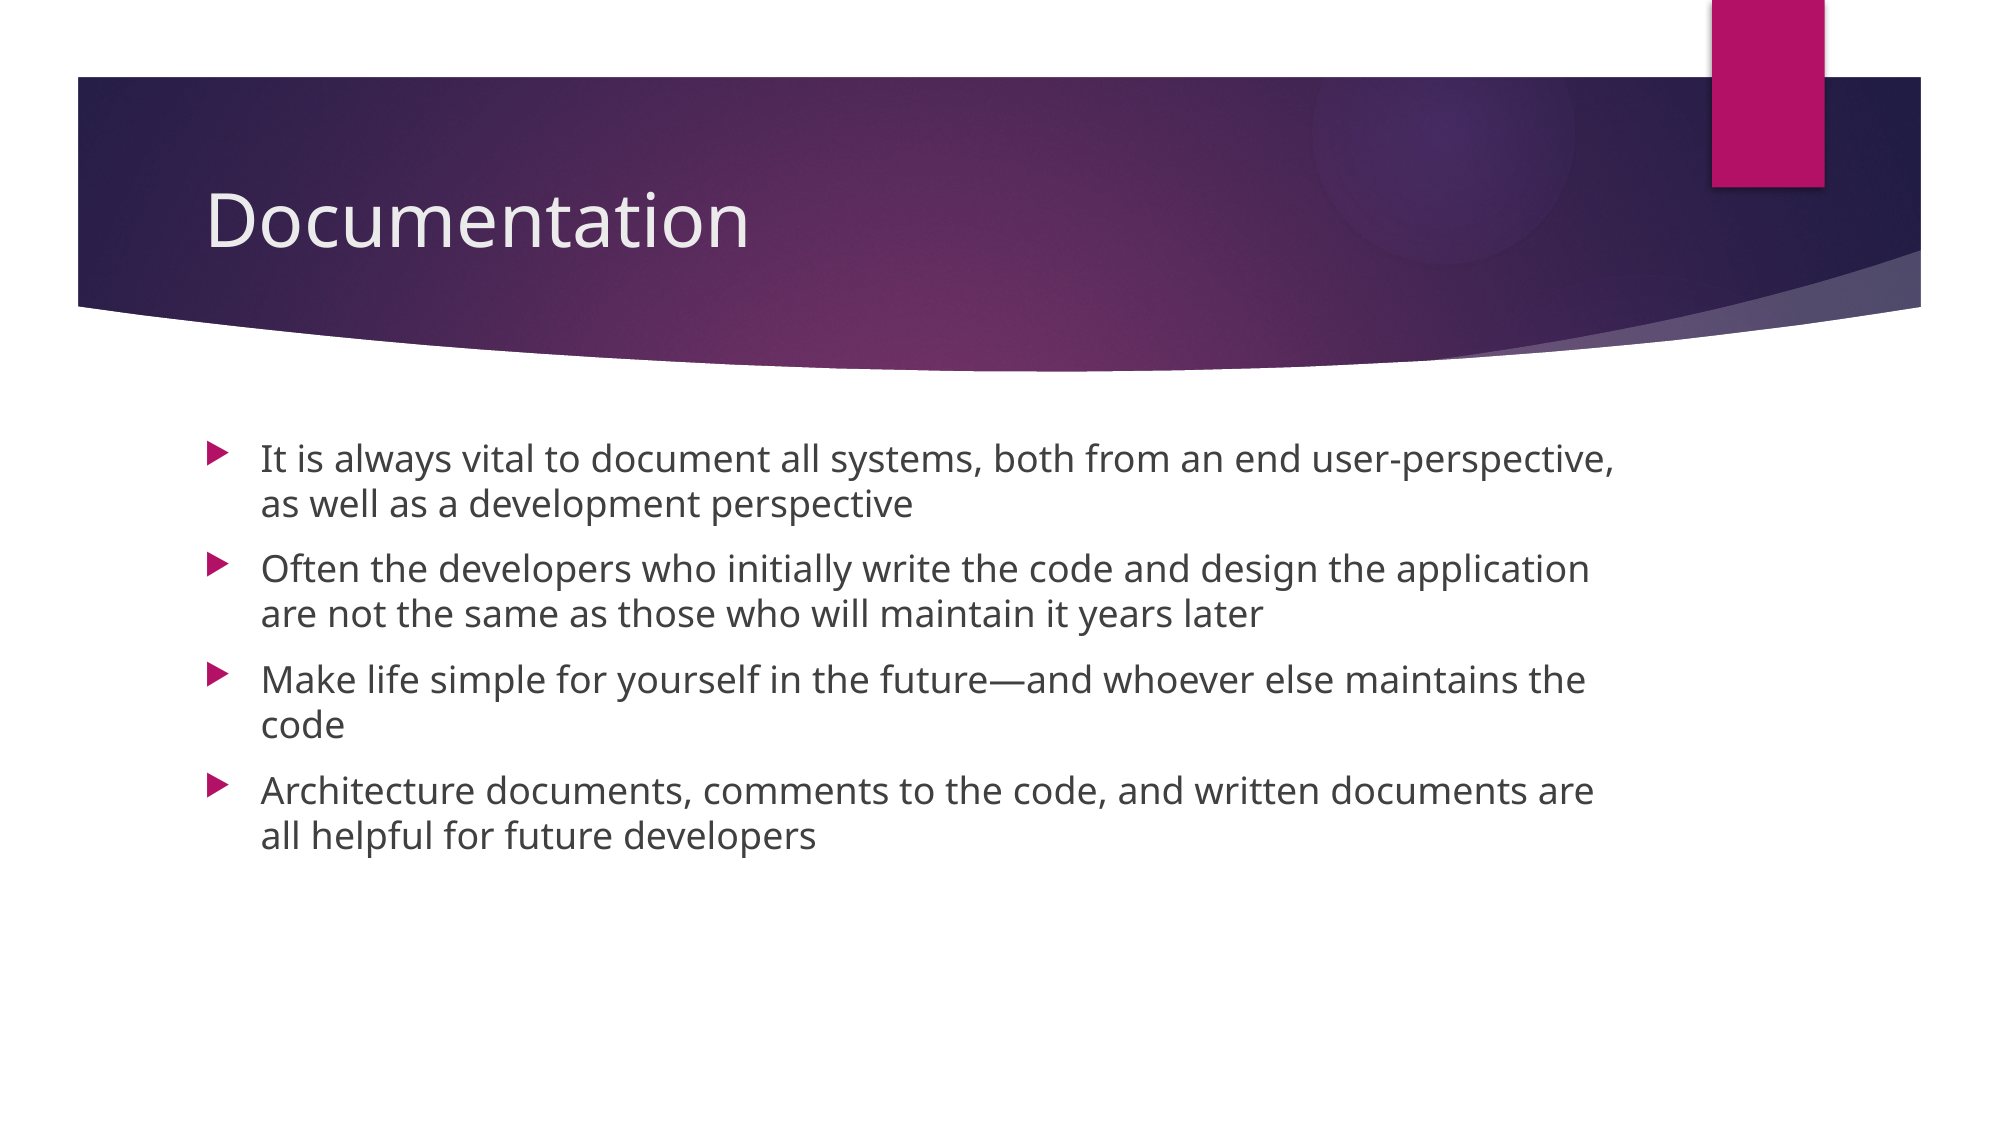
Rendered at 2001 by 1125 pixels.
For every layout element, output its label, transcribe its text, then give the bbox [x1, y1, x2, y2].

title Documentation [189, 159, 1627, 276]
list It is always vital to document all systems, both from an end user-perspective, as well as a development perspective Often the developers who initially write the code and design the application are not the same as those who will maintain it years later Make life simple for yourself in the future—and whoever else maintains the code Architecture documents, comments to the code, and written documents are all helpful for future developers [189, 427, 1638, 988]
